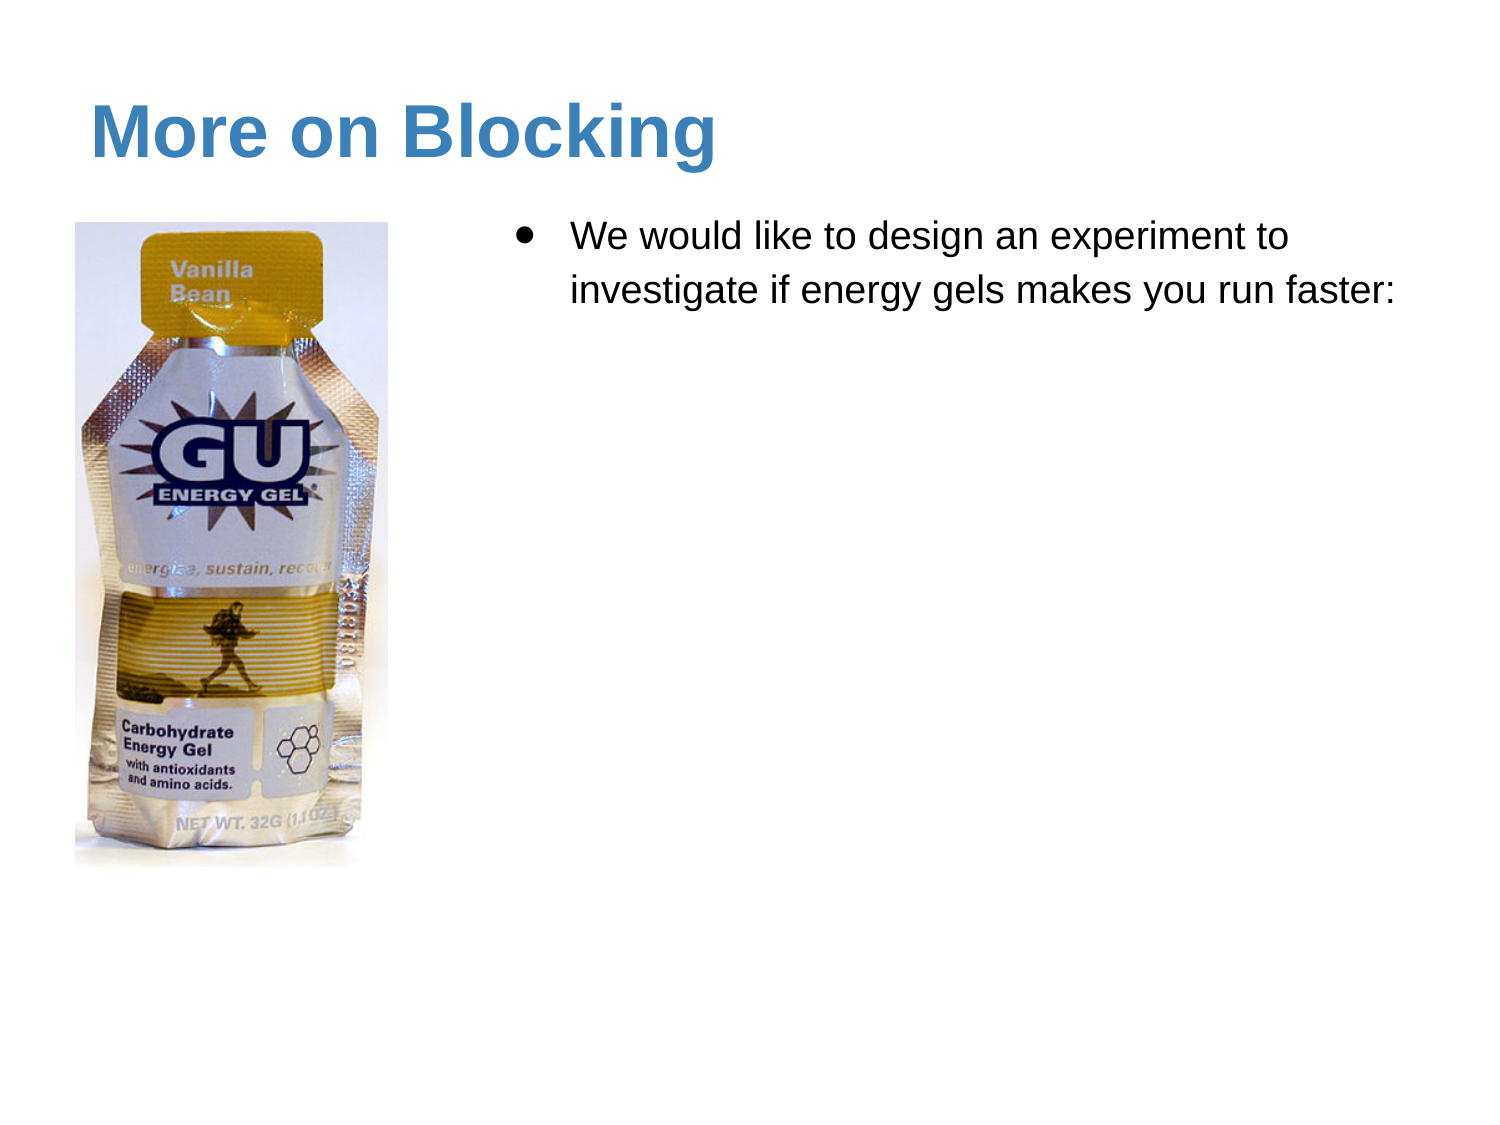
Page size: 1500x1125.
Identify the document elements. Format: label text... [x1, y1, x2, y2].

list We would like to design an experiment to investigate if energy gels makes you run faster: [480, 187, 1426, 349]
picture [74, 222, 388, 867]
title More on Blocking [75, 0, 1425, 188]
